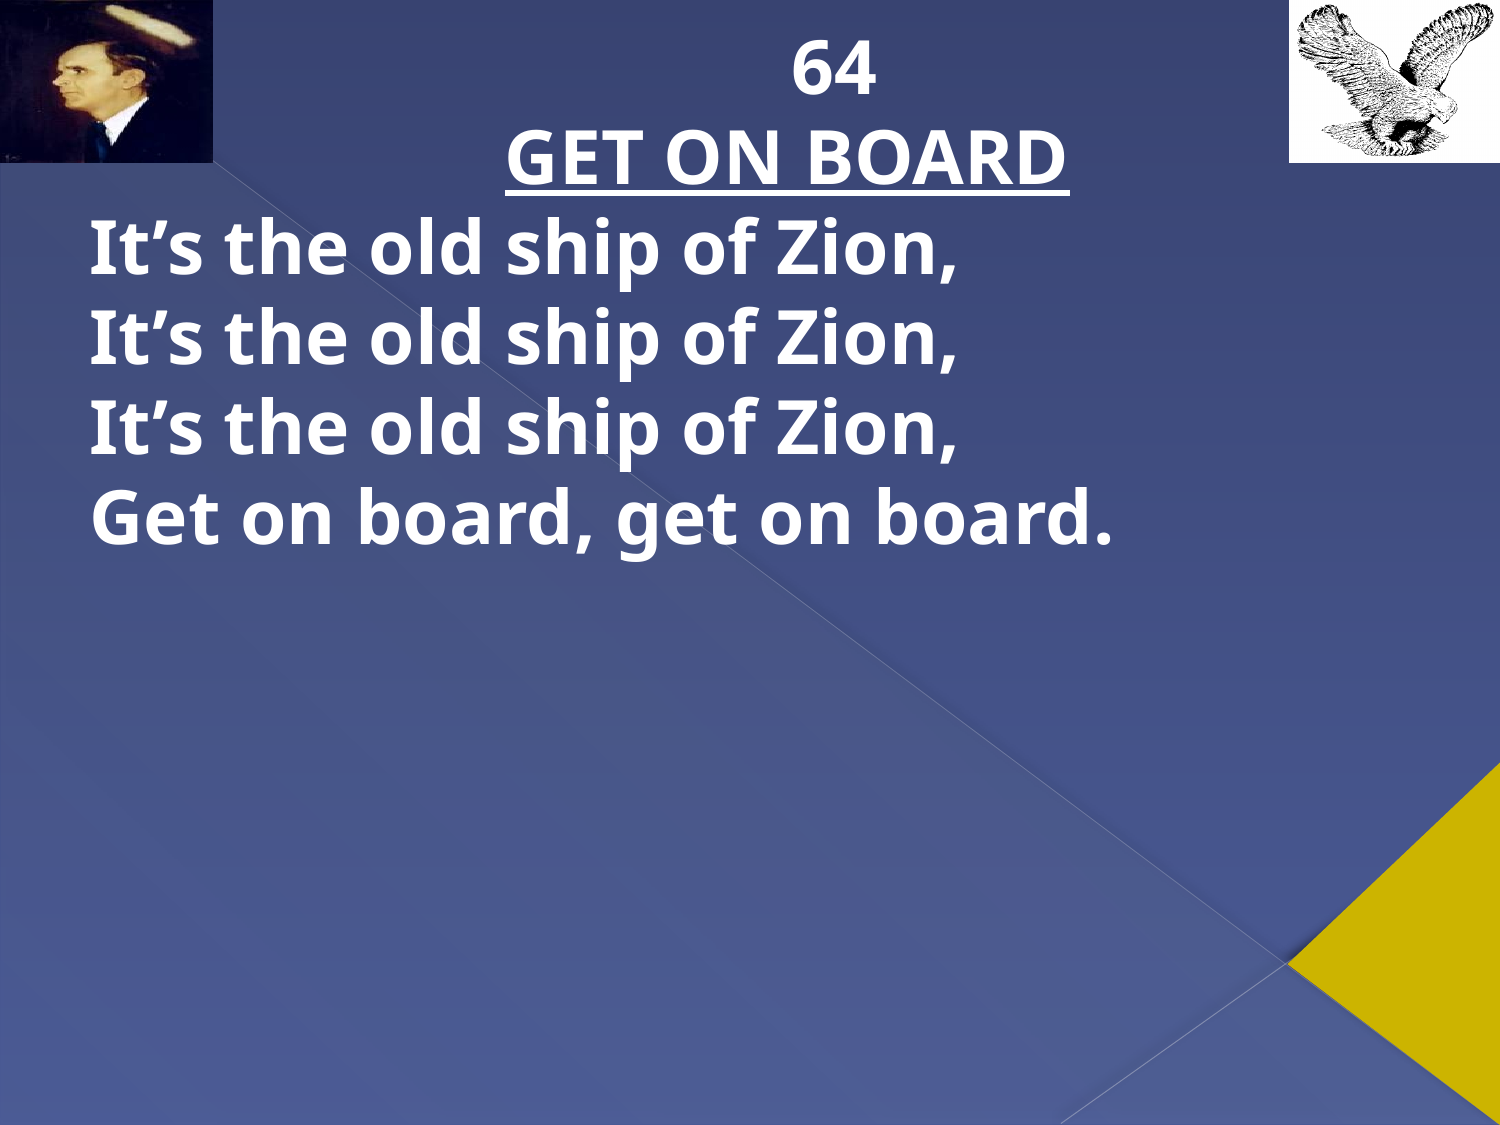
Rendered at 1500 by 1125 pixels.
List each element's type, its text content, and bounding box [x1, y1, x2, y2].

picture [0, 0, 213, 163]
text_box 64 GET ON BOARD It’s the old ship of Zion, It’s the old ship of Zion, It’s the old ship of Zion, Get on board, get on board. [74, 12, 1500, 658]
picture [1288, 0, 1500, 163]
text_box [1285, 760, 1500, 1125]
